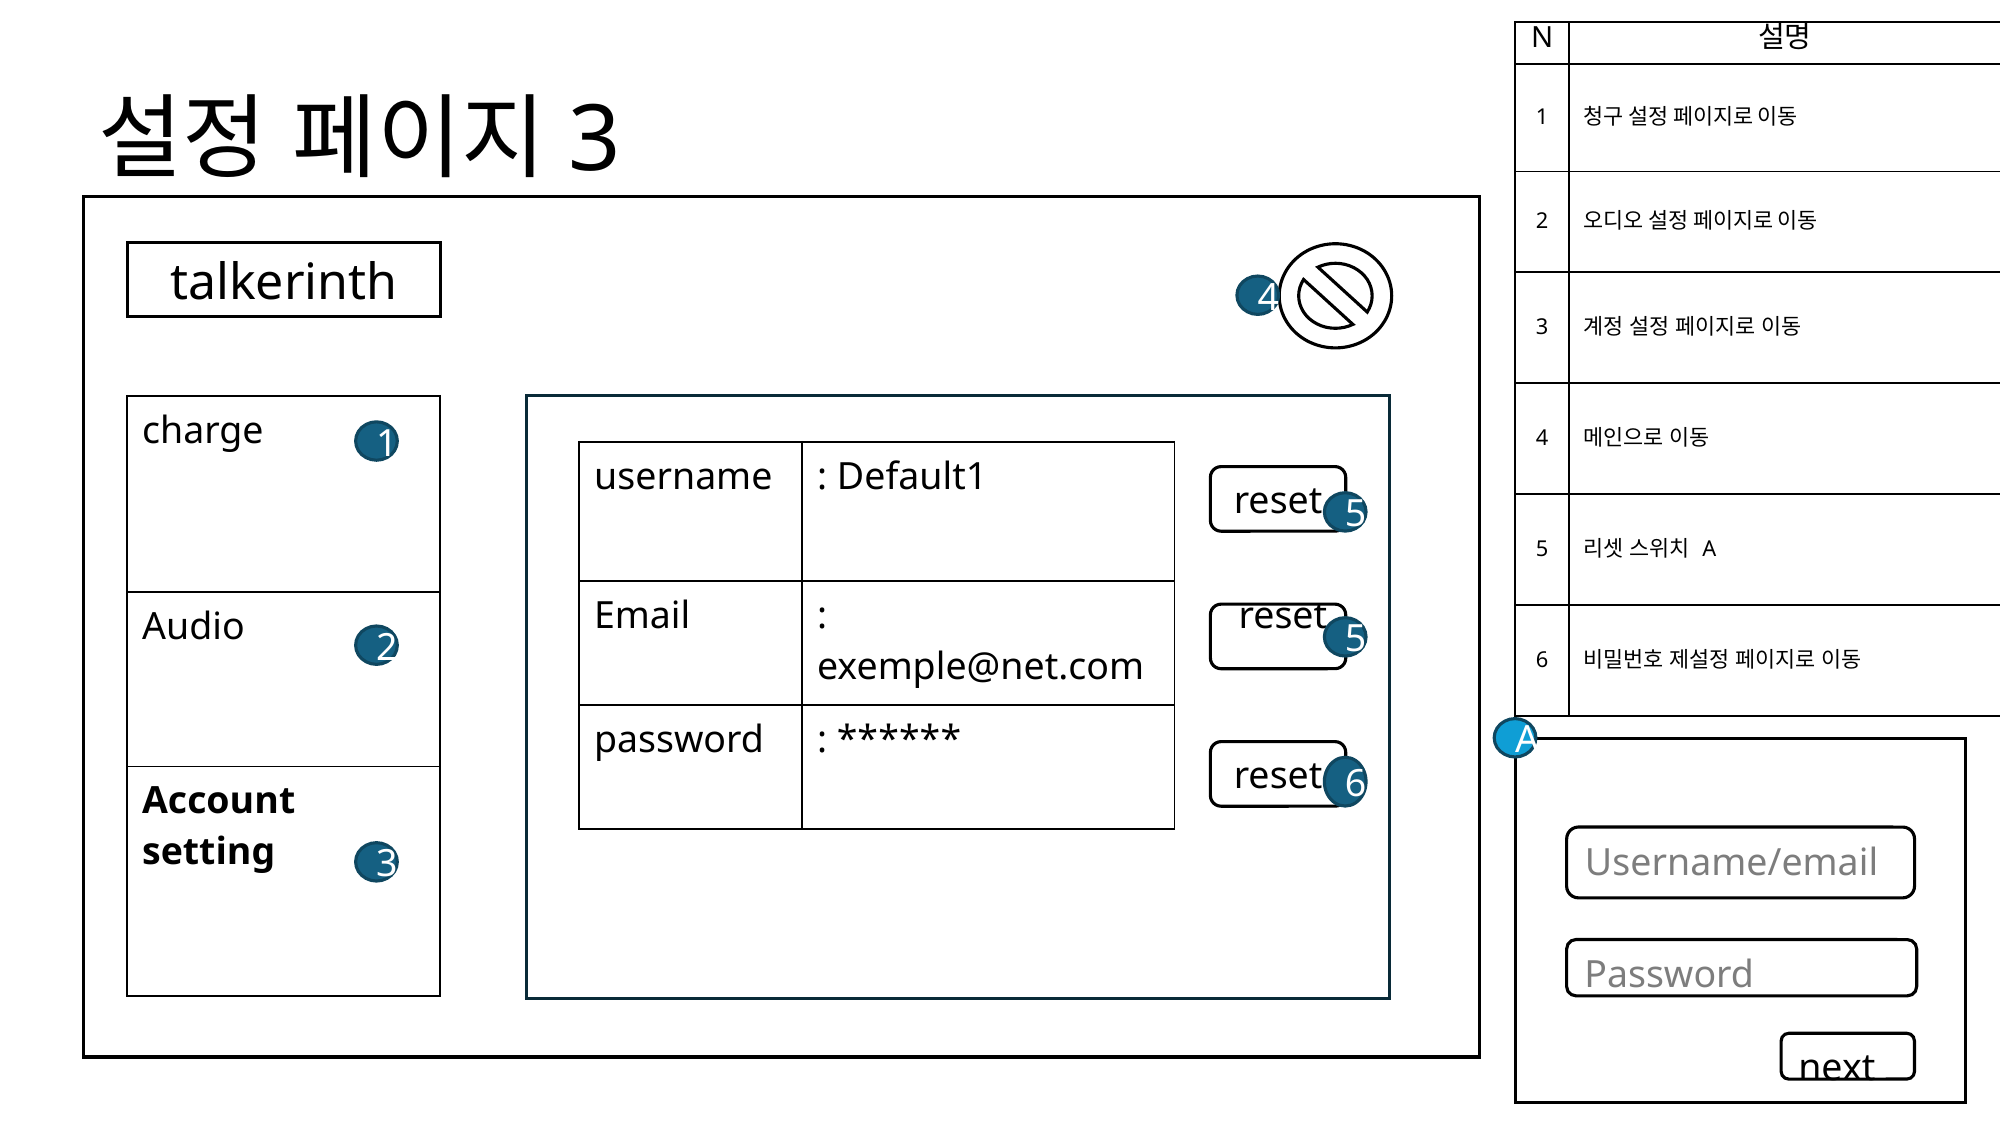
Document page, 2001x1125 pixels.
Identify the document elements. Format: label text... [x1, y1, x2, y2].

table_cell 청구 설정 페이지로 이동 [1570, 65, 2000, 171]
table_header : Default1 [803, 443, 1174, 580]
table_cell Audio [128, 593, 439, 766]
table_cell Account setting [128, 767, 439, 995]
table_cell 비밀번호 제설정 페이지로 이동 [1570, 606, 2000, 715]
text_box 5 [1322, 616, 1368, 658]
table_header 설명 [1570, 23, 2000, 63]
text_box Username/email [1565, 825, 1917, 900]
table_cell : ****** [803, 706, 1174, 828]
table_header username [580, 443, 801, 580]
table_cell 4 [1516, 384, 1568, 493]
text_box 3 [354, 841, 399, 883]
table_cell password [580, 706, 801, 828]
text_box next [1779, 1031, 1917, 1081]
text_box reset [1208, 602, 1348, 671]
table_header charge [128, 397, 439, 591]
table_cell Email [580, 582, 801, 704]
text_box 4 [1235, 274, 1281, 316]
table_cell : exemple@net.com [803, 582, 1174, 704]
table_cell 리셋 스위치 A [1570, 495, 2000, 604]
text_box Password [1565, 937, 1919, 998]
text_box reset [1208, 465, 1348, 533]
text_box [525, 394, 1391, 1000]
table_cell 6 [1516, 606, 1568, 715]
table_cell 2 [1516, 172, 1568, 271]
table_cell 5 [1516, 495, 1568, 604]
text_box [1278, 242, 1394, 350]
table_cell 오디오 설정 페이지로 이동 [1570, 172, 2000, 271]
text_box [82, 195, 1481, 1059]
text_box 5 [1322, 491, 1368, 533]
text_box talkerinth [126, 241, 442, 318]
table_cell 계정 설정 페이지로 이동 [1570, 273, 2000, 382]
text_box [1514, 737, 1967, 1104]
table_cell 1 [1516, 65, 1568, 171]
table_cell 3 [1516, 273, 1568, 382]
title 설정 페이지3 [83, 22, 1514, 259]
text_box 6 [1322, 755, 1368, 808]
text_box 2 [354, 624, 399, 666]
text_box reset [1208, 740, 1348, 808]
table_cell 메인으로 이동 [1570, 384, 2000, 493]
table_header N [1516, 23, 1568, 63]
text_box A [1492, 717, 1538, 759]
text_box 1 [354, 420, 399, 462]
